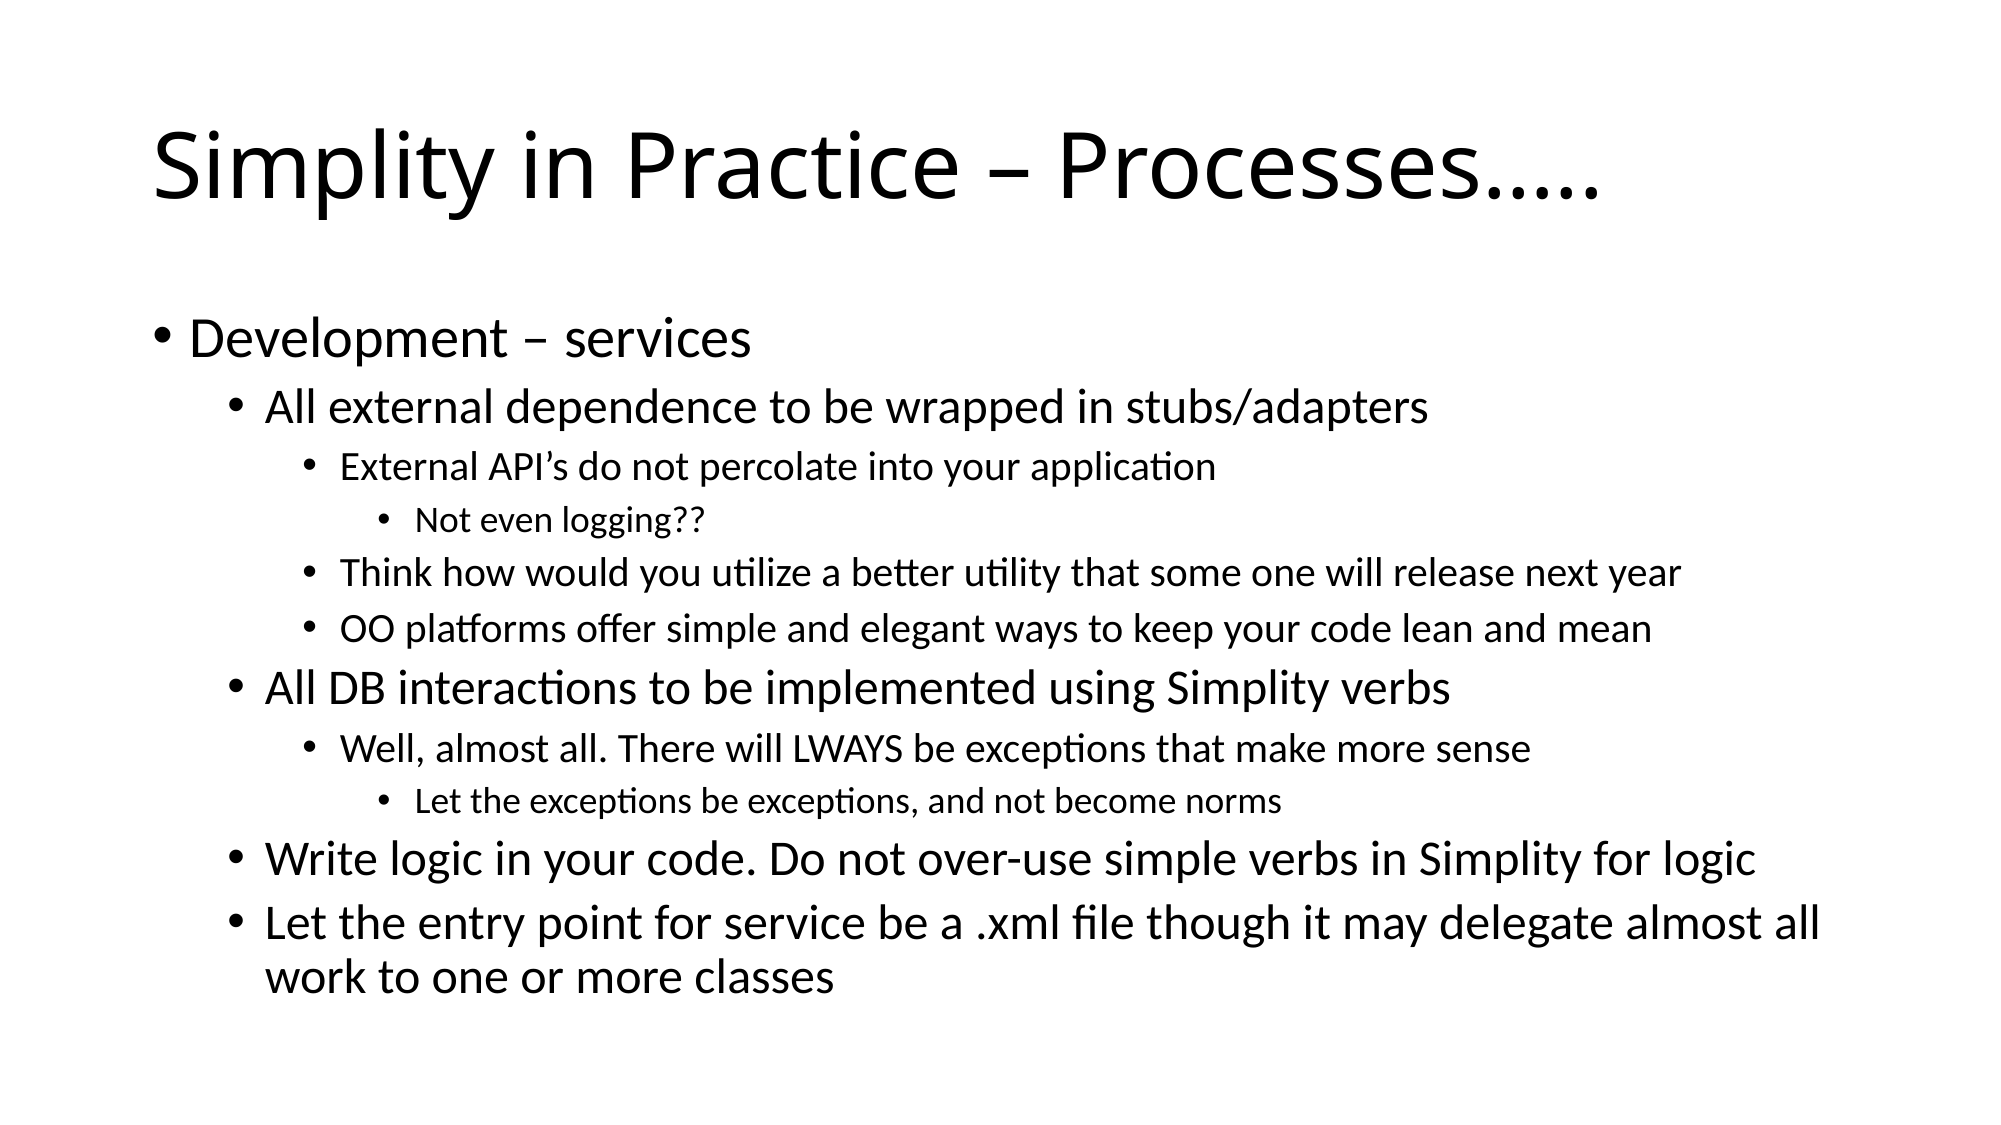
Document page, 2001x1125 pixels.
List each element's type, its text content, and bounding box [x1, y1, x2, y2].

title Simplity in Practice – Processes….. [137, 59, 1863, 278]
list Development – services All external dependence to be wrapped in stubs/adapters External API’s do not percolate into your application Not even logging?? Think how would you utilize a better utility that some one will release next year OO platforms offer simple and elegant ways to keep your code lean and mean All DB interactions to be implemented using Simplity verbs Well, almost all. There will LWAYS be exceptions that make more sense Let the exceptions be exceptions, and not become norms Write logic in your code. Do not over-use simple verbs in Simplity for logic Let the entry point for service be a .xml file though it may delegate almost all work to one or more classes [137, 299, 1863, 1014]
